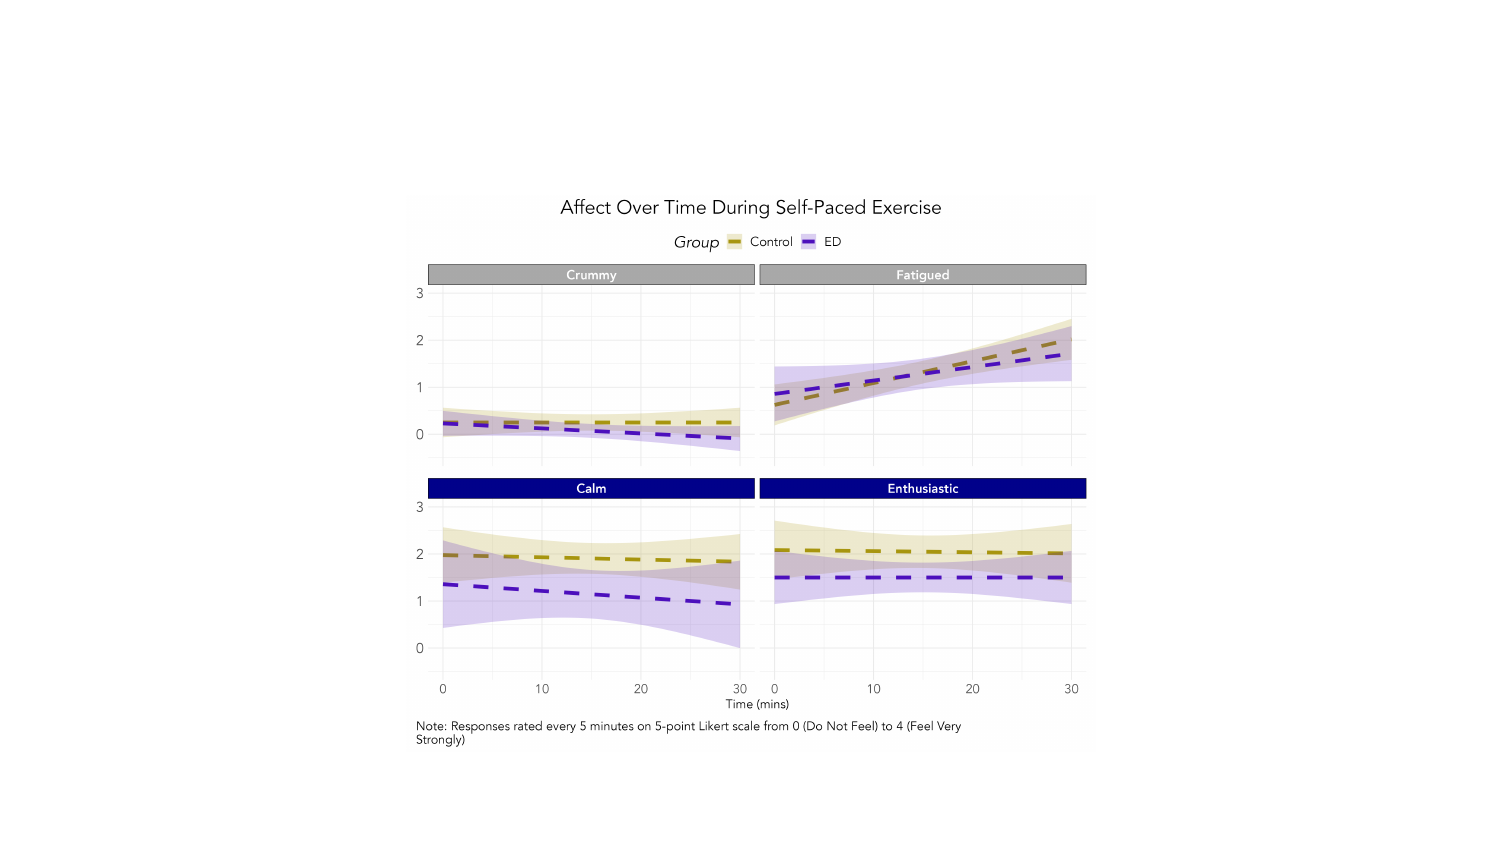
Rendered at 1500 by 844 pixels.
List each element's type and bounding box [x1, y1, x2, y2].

picture [405, 195, 1097, 753]
